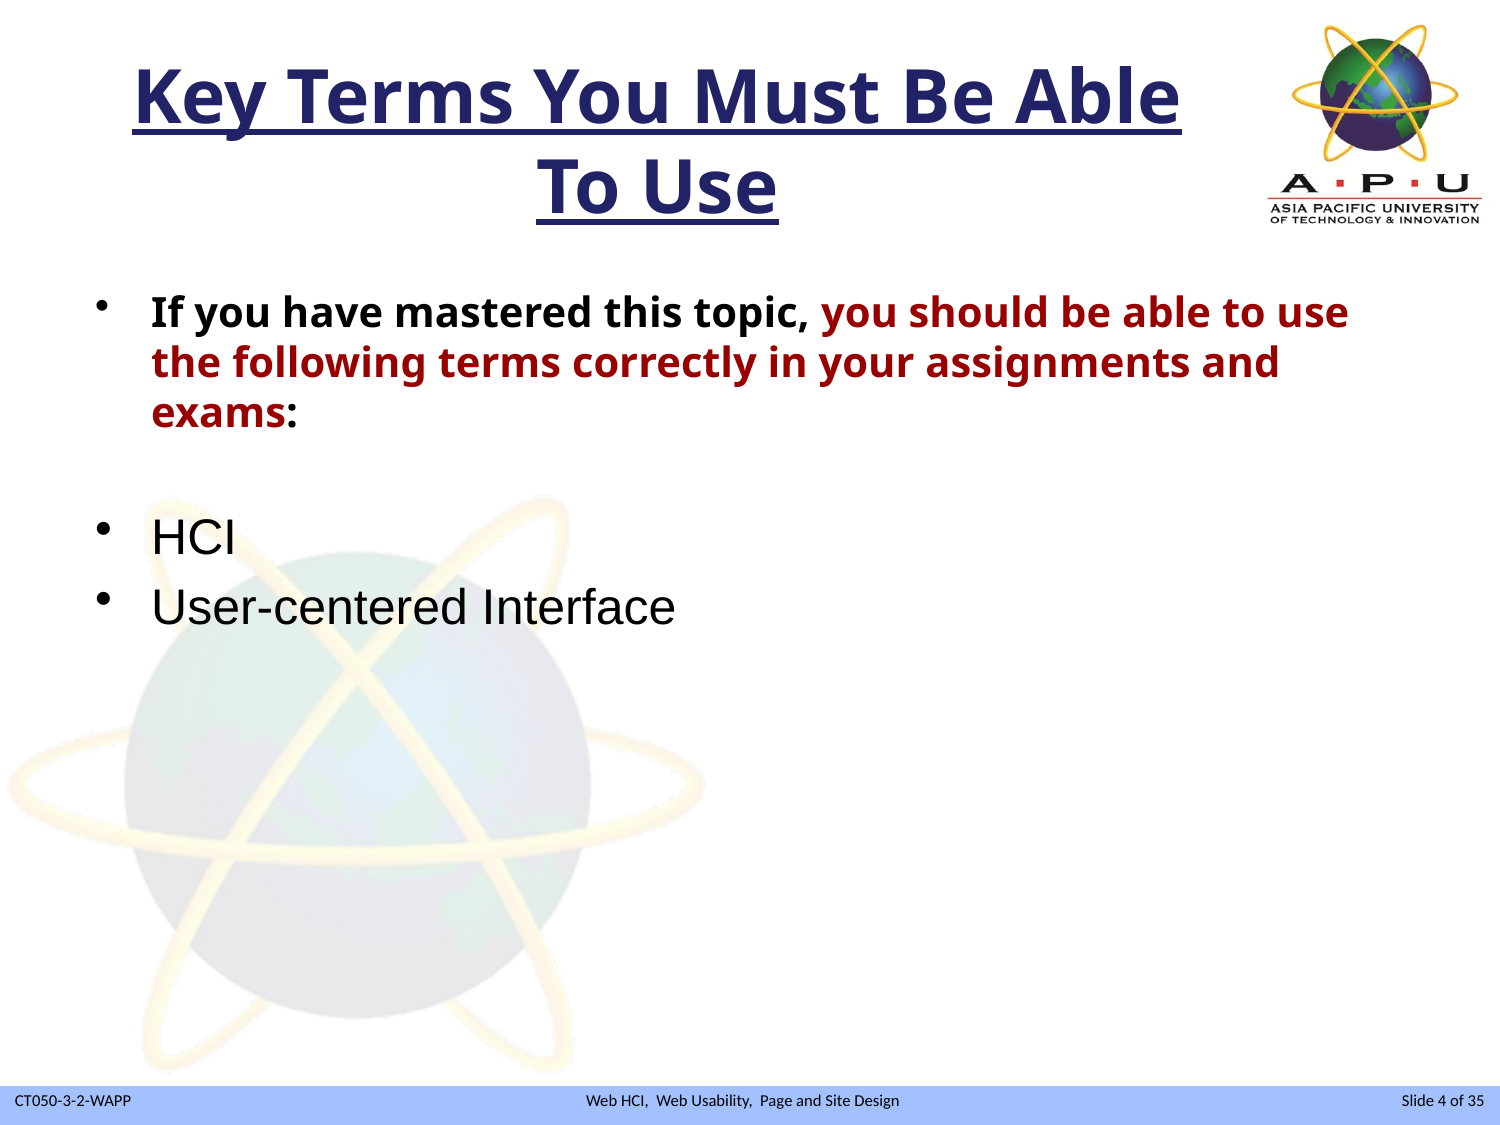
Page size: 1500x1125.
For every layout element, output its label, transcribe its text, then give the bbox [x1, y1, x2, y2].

picture [1251, 0, 1500, 249]
title Key Terms You Must Be Able To Use [79, 45, 1235, 233]
list If you have mastered this topic, you should be able to use the following terms correctly in your assignments and exams: HCI User-centered Interface [79, 278, 1430, 1021]
